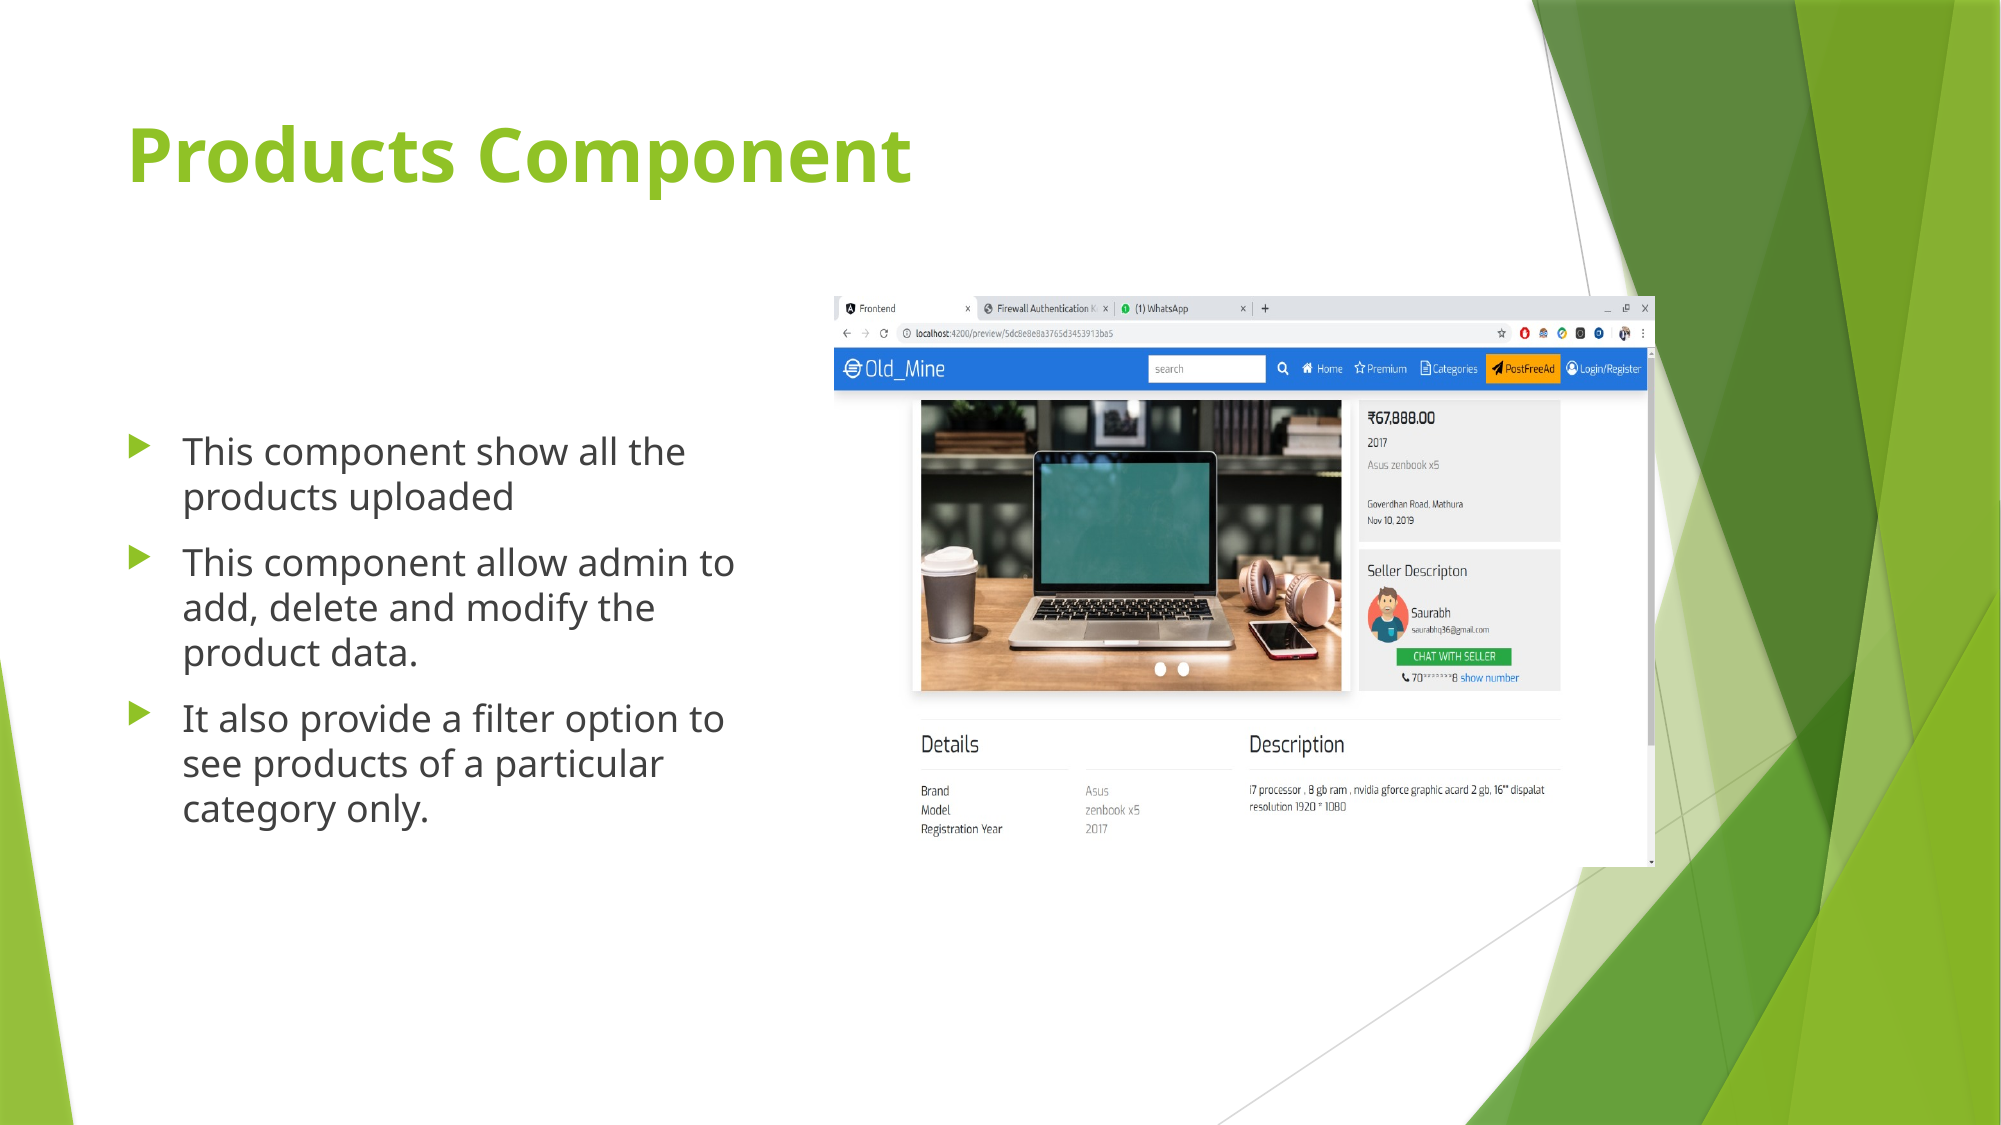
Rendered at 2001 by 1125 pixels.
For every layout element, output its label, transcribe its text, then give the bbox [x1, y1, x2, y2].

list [834, 296, 1656, 867]
list This component show all the products uploaded This component allow admin to add, delete and modify the product data. It also provide a filter option to see products of a particular category only. [111, 354, 798, 992]
title Products Component [111, 99, 1522, 317]
